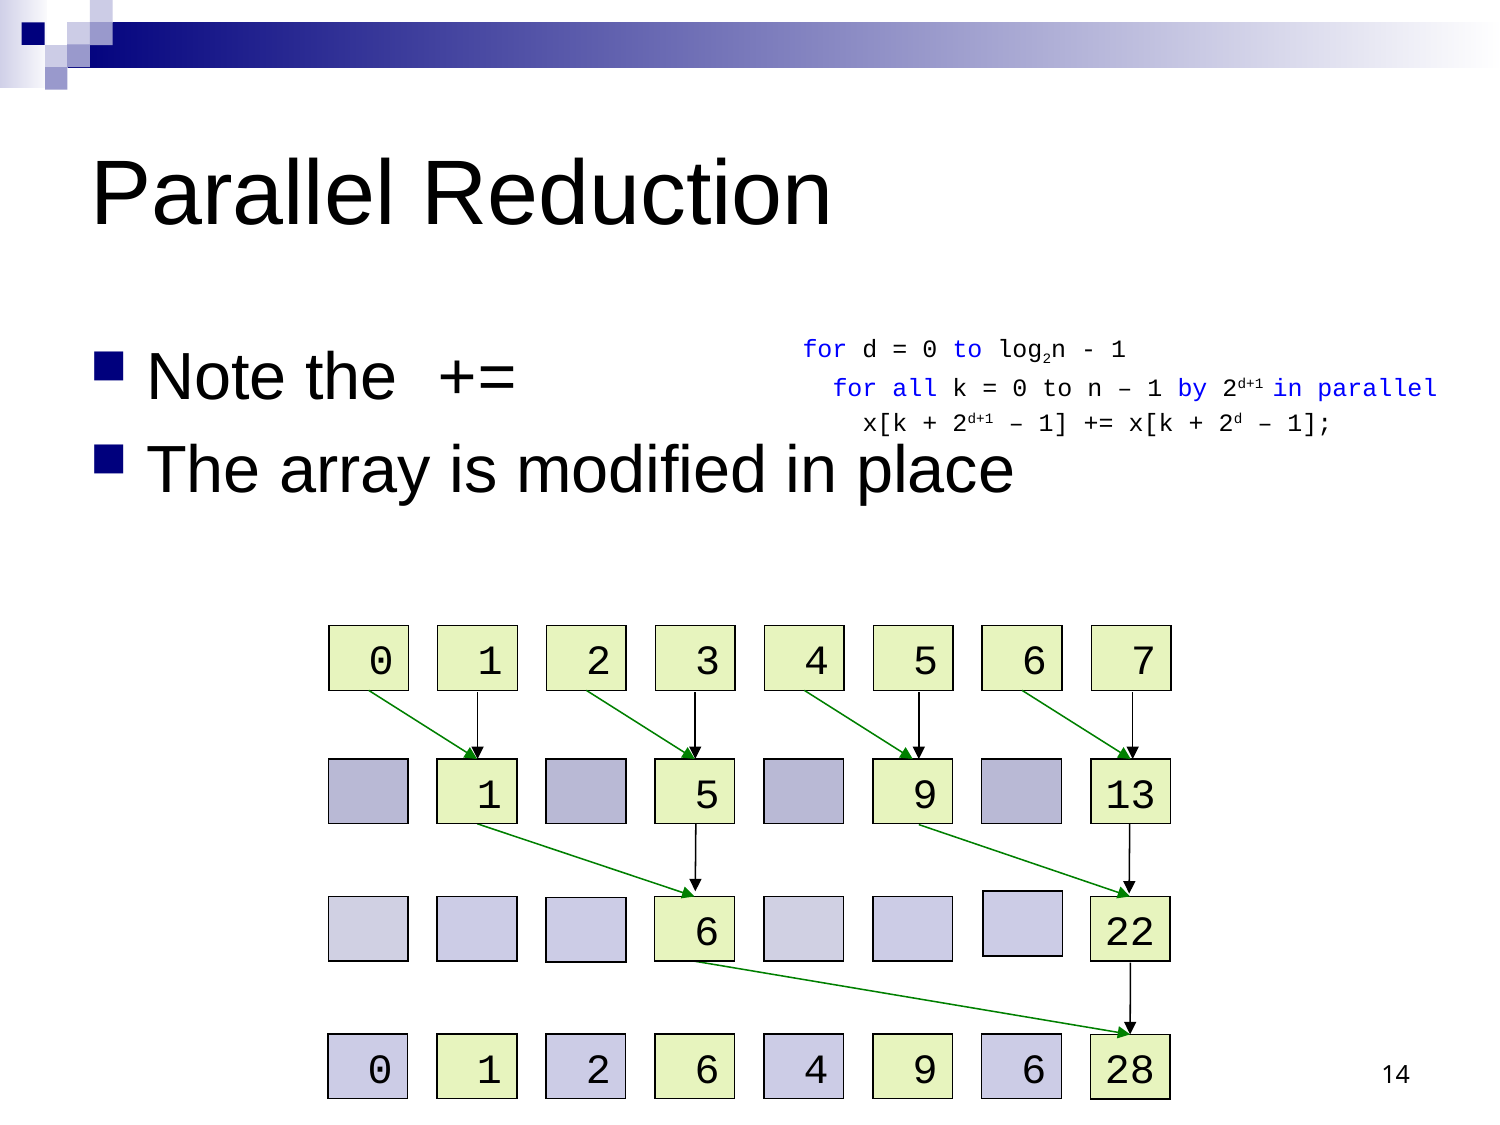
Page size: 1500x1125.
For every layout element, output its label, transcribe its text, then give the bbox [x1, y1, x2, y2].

text_box 7 [1091, 625, 1172, 691]
text_box 0 [328, 625, 409, 691]
title Radix Sort [778, 22, 783, 67]
text_box Note the += The array is modified in place [74, 324, 787, 428]
slide_number 14 [1074, 1024, 1426, 1101]
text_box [586, 692, 696, 760]
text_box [476, 824, 695, 897]
text_box [872, 896, 953, 960]
text_box 1 [437, 1033, 517, 1099]
text_box [763, 758, 844, 824]
text_box 9 [872, 758, 953, 824]
text_box 4 [764, 625, 845, 691]
text_box 13 [1090, 758, 1171, 824]
text_box 4 [763, 1043, 844, 1099]
text_box [546, 758, 626, 822]
text_box 6 [654, 896, 735, 962]
text_box 5 [654, 758, 735, 824]
title Parallel Reduction [75, 75, 1425, 300]
text_box [328, 896, 409, 962]
text_box [437, 896, 517, 962]
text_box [918, 824, 1131, 897]
text_box 6 [981, 1043, 1062, 1099]
text_box [328, 758, 409, 824]
text_box 1 [437, 625, 518, 691]
text_box 2 [1097, 1000, 1131, 1004]
text_box 6 [982, 625, 1062, 691]
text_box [368, 692, 478, 760]
text_box [546, 904, 626, 963]
text_box 6 [654, 1033, 735, 1099]
text_box 0 [328, 1033, 408, 1099]
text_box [694, 961, 1131, 1035]
text_box 3 [872, 758, 918, 766]
text_box 28 [1090, 1034, 1171, 1100]
text_box 1 [437, 758, 517, 824]
text_box [981, 758, 1062, 822]
text_box 3 [655, 625, 736, 691]
text_box 5 [873, 625, 954, 691]
text_box 9 [872, 1043, 953, 1099]
text_box 2 [546, 1033, 626, 1099]
text_box 2 [546, 625, 627, 691]
text_box for d = 0 to log2n - 1 for all k = 0 to n – 1 by 2d+1 in parallel x[k + 2d+1 – 1] += x[k + 2d – 1]; [787, 324, 1474, 488]
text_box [804, 692, 914, 760]
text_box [1021, 692, 1131, 760]
text_box 1 [689, 22, 693, 67]
text_box 22 [1090, 896, 1171, 962]
text_box [763, 896, 844, 960]
text_box [982, 904, 1063, 956]
